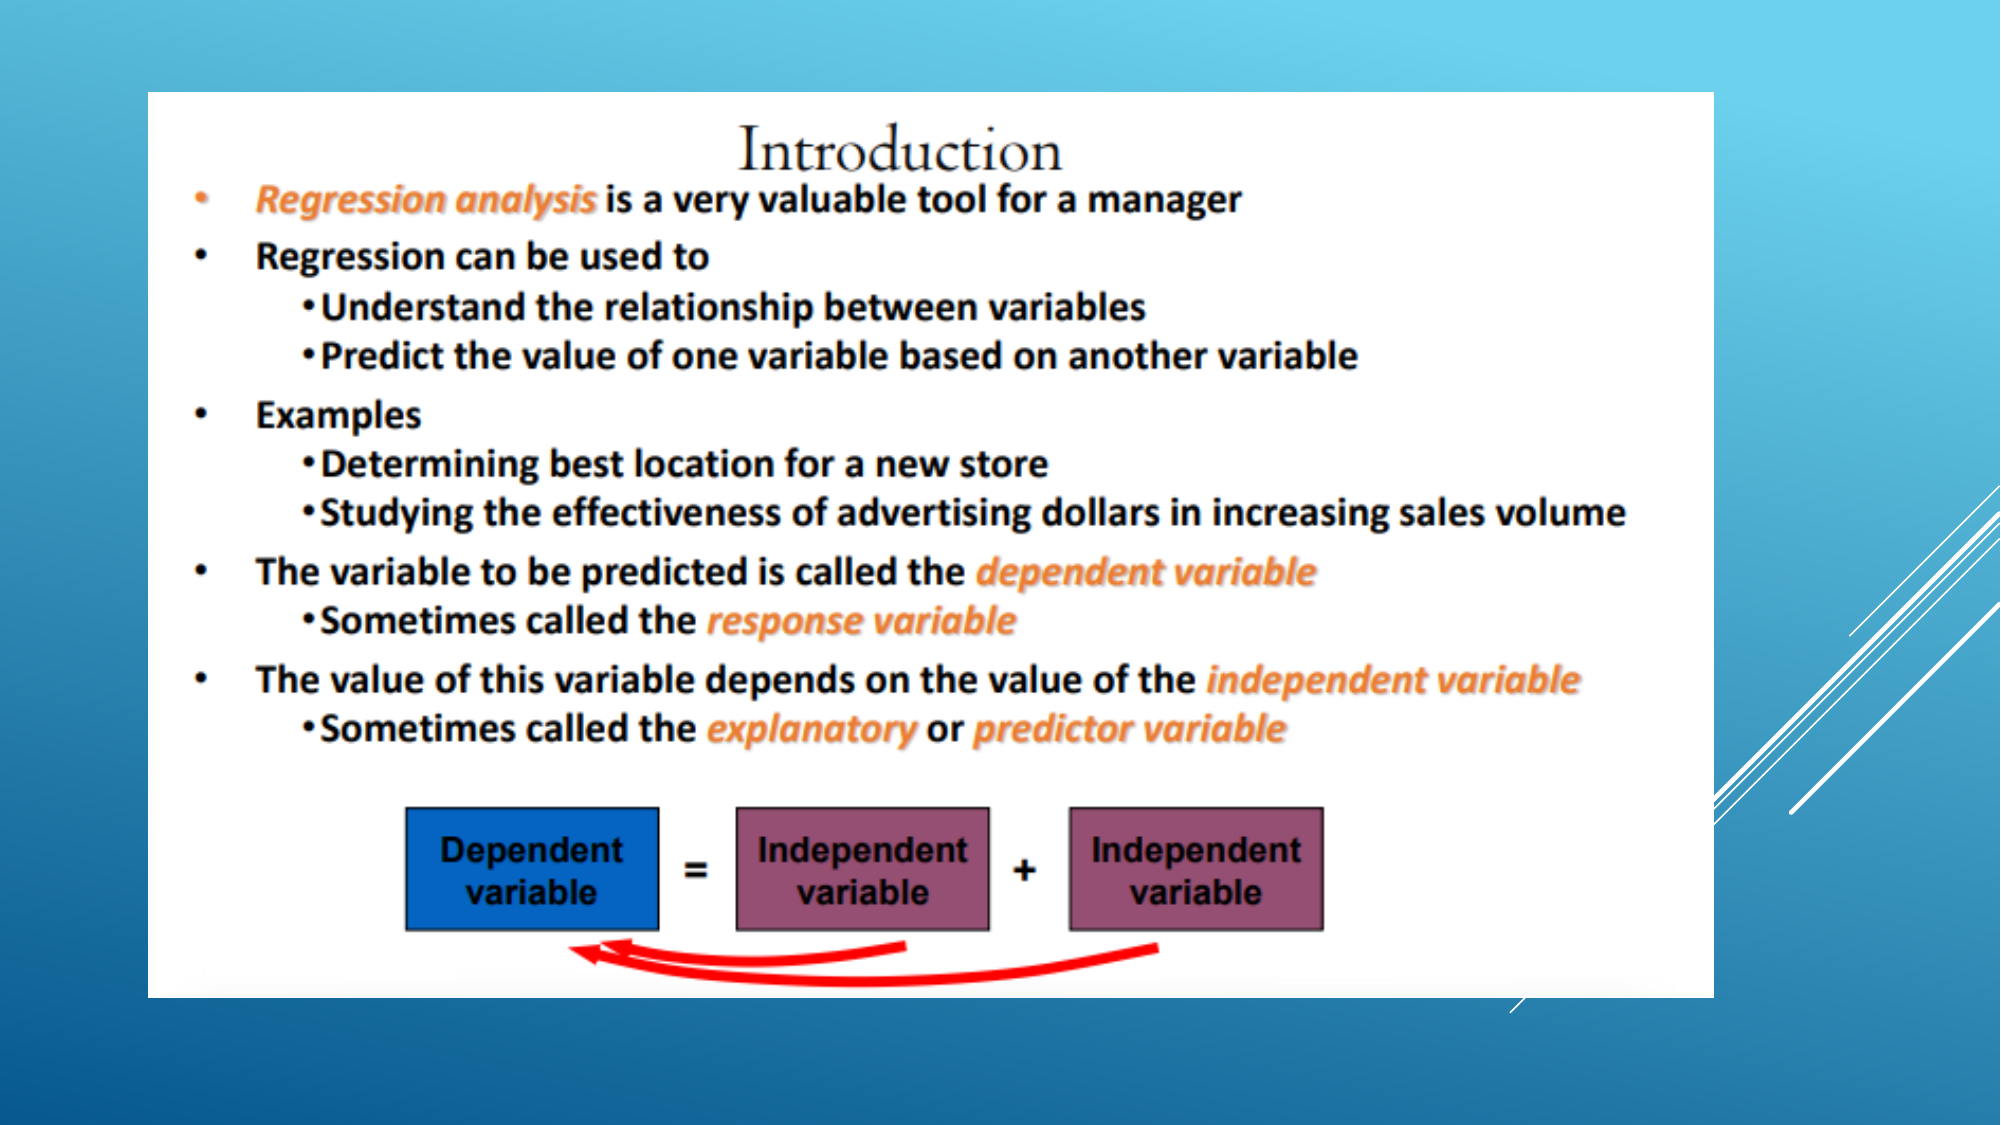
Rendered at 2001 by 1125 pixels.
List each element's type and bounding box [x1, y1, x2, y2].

picture [148, 92, 1715, 999]
